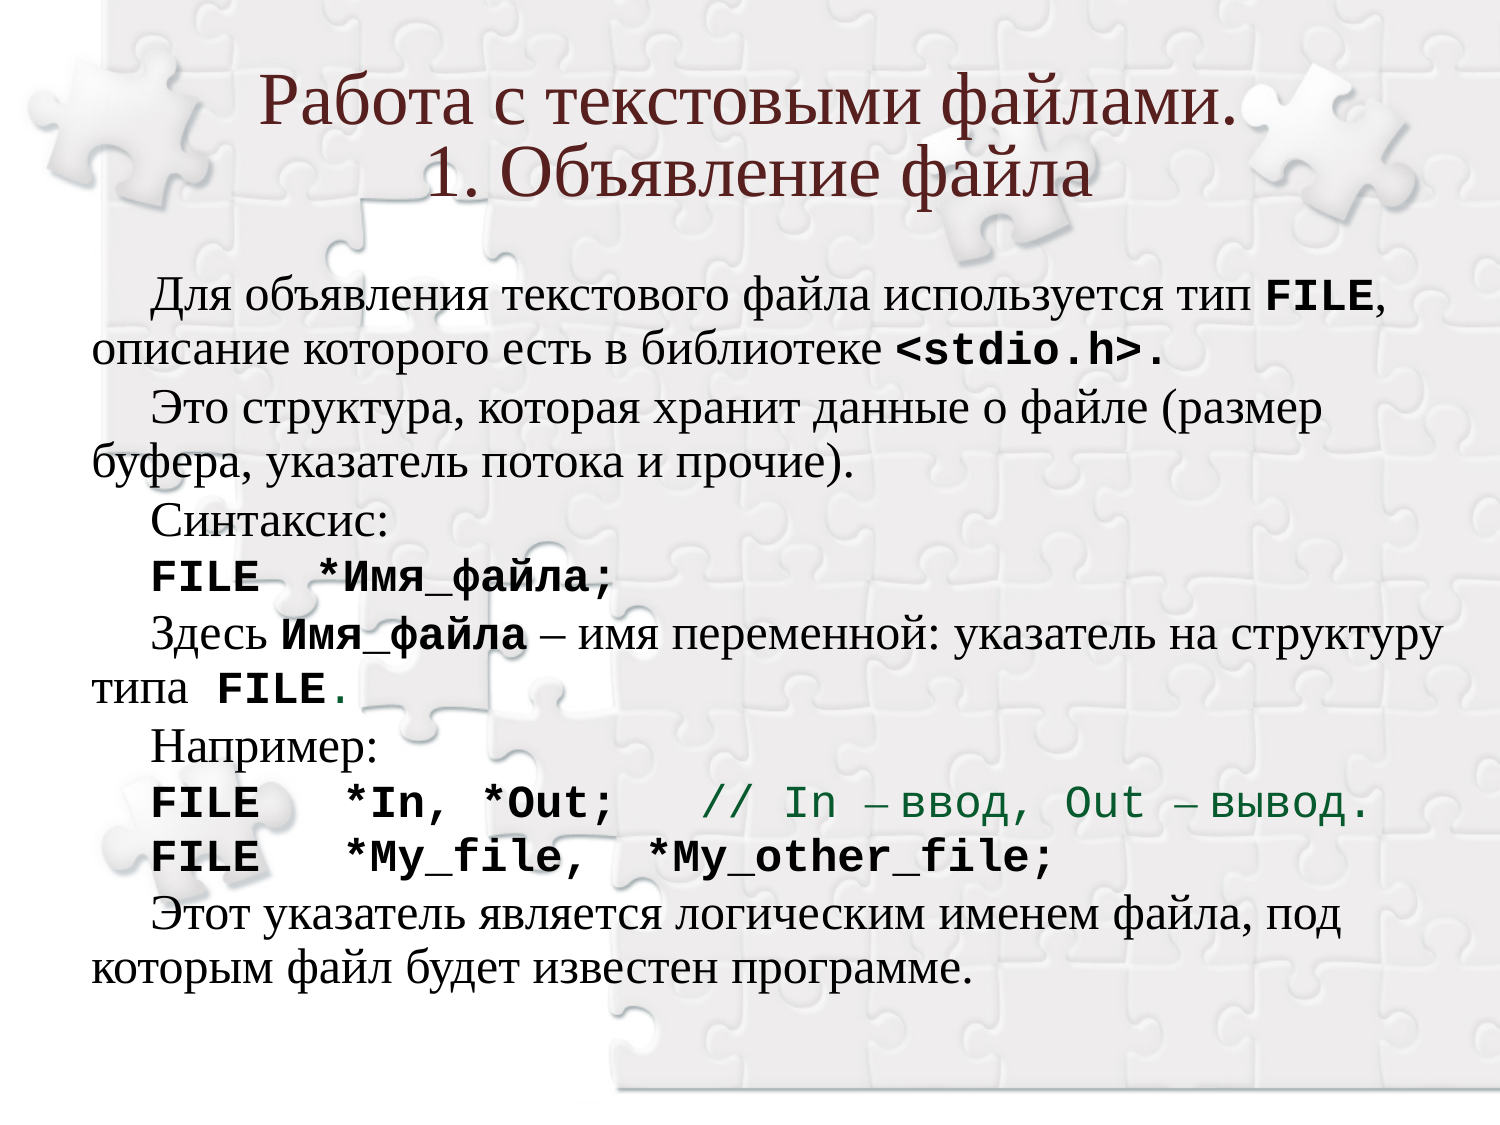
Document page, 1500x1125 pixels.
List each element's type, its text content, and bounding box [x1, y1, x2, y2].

list Для объявления текстового файла используется тип FILE, описание которого есть в библиотеке <stdio.h>. Это структура, которая хранит данные о файле (размер буфера, указатель потока и прочие). Синтаксис: FILE *Имя_файла; Здесь Имя_файла ‒ имя переменной: указатель на структуру типа FILE. Например: FILE *In, *Out; // In – ввод, Out – вывод. FILE *My_file, *My_other_file; Этот указатель является логическим именем файла, под которым файл будет известен программе. [76, 259, 1464, 1087]
text_box Работа с текстовыми файлами. 1. Объявление файла [74, 45, 1425, 233]
picture [0, 0, 1500, 1125]
